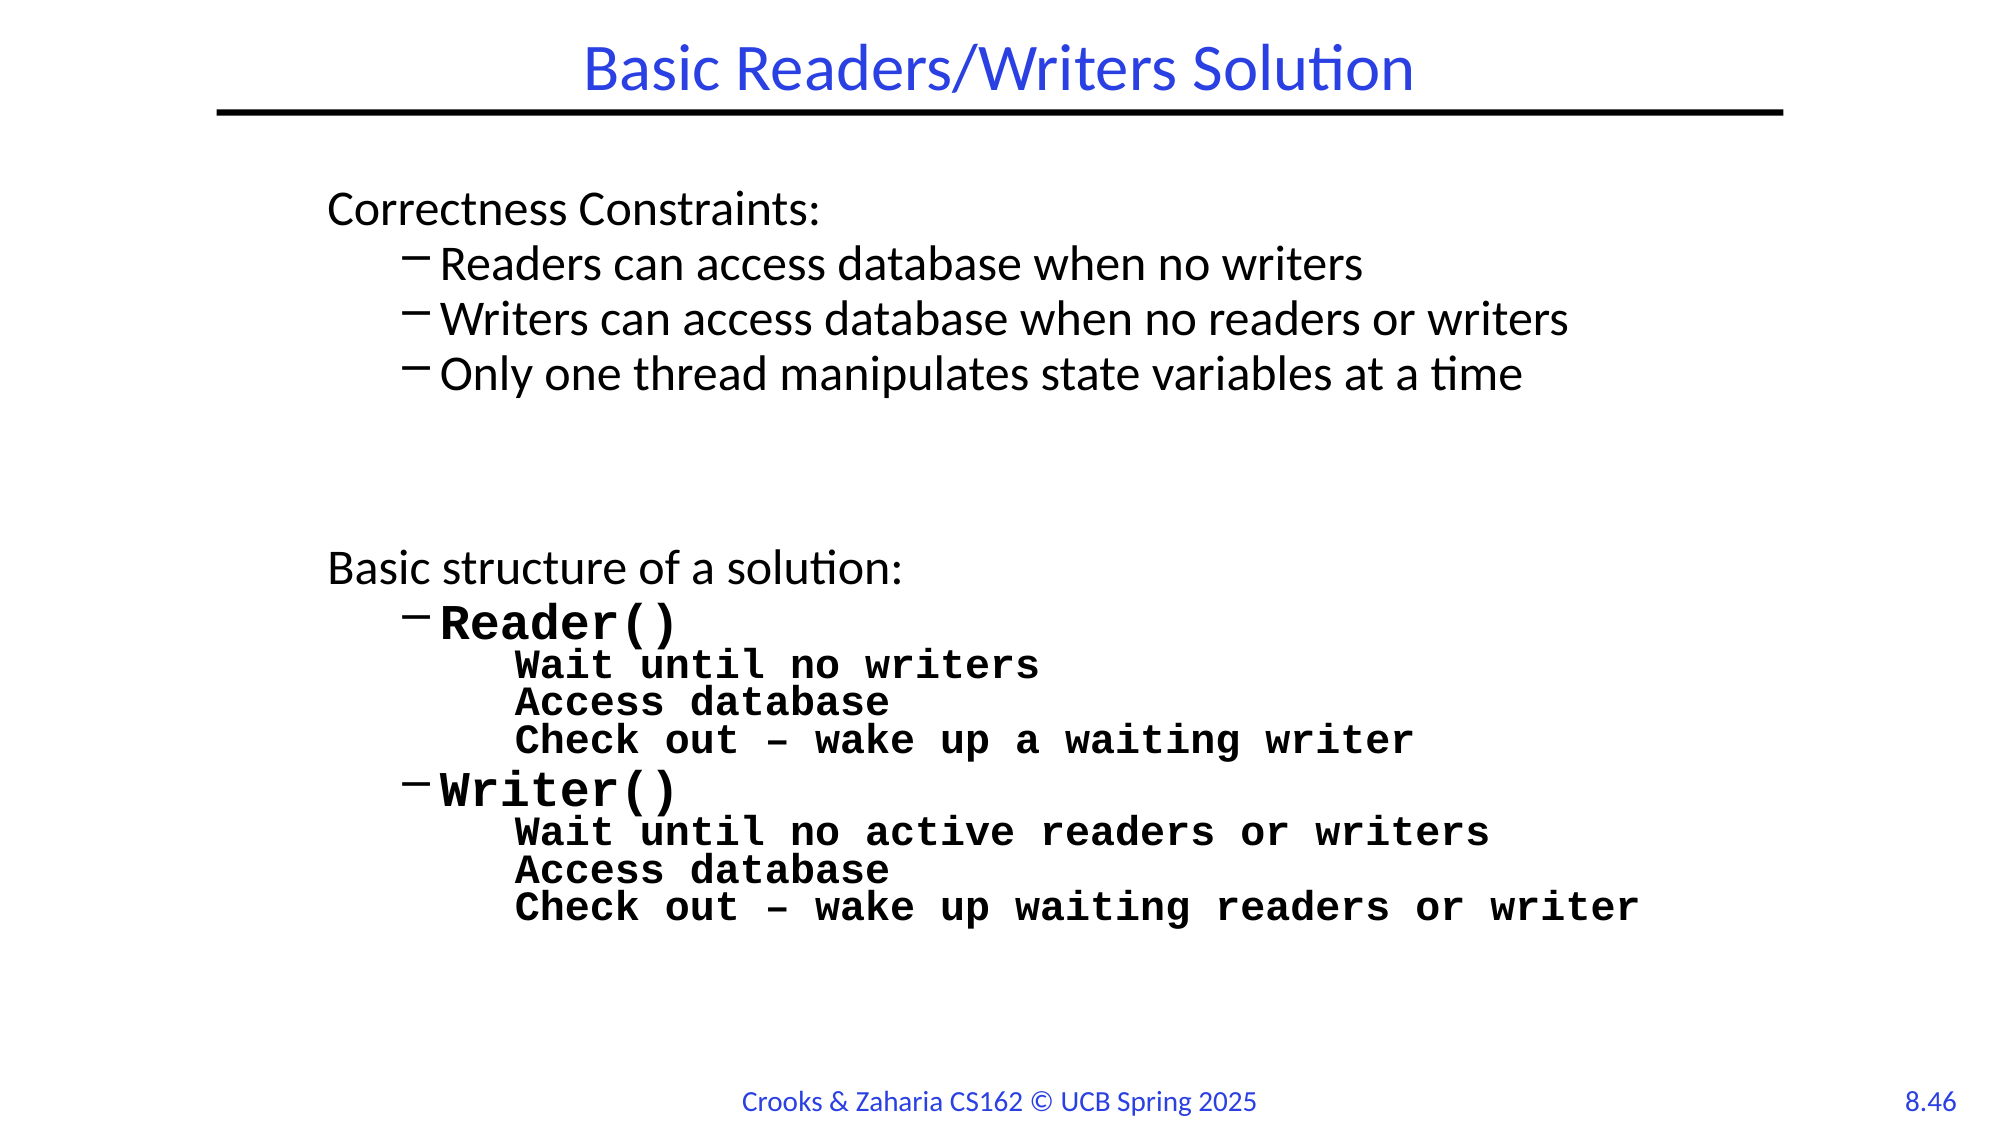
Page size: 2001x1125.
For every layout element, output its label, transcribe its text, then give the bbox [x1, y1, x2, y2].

list Correctness Constraints: Readers can access database when no writers Writers can access database when no readers or writers Only one thread manipulates state variables at a time Basic structure of a solution: Reader() Wait until no writers Access database Check out – wake up a waiting writer Writer() Wait until no active readers or writers Access database Check out – wake up waiting readers or writer [312, 112, 1988, 1113]
title Basic Readers/Writers Solution [216, 24, 1784, 113]
